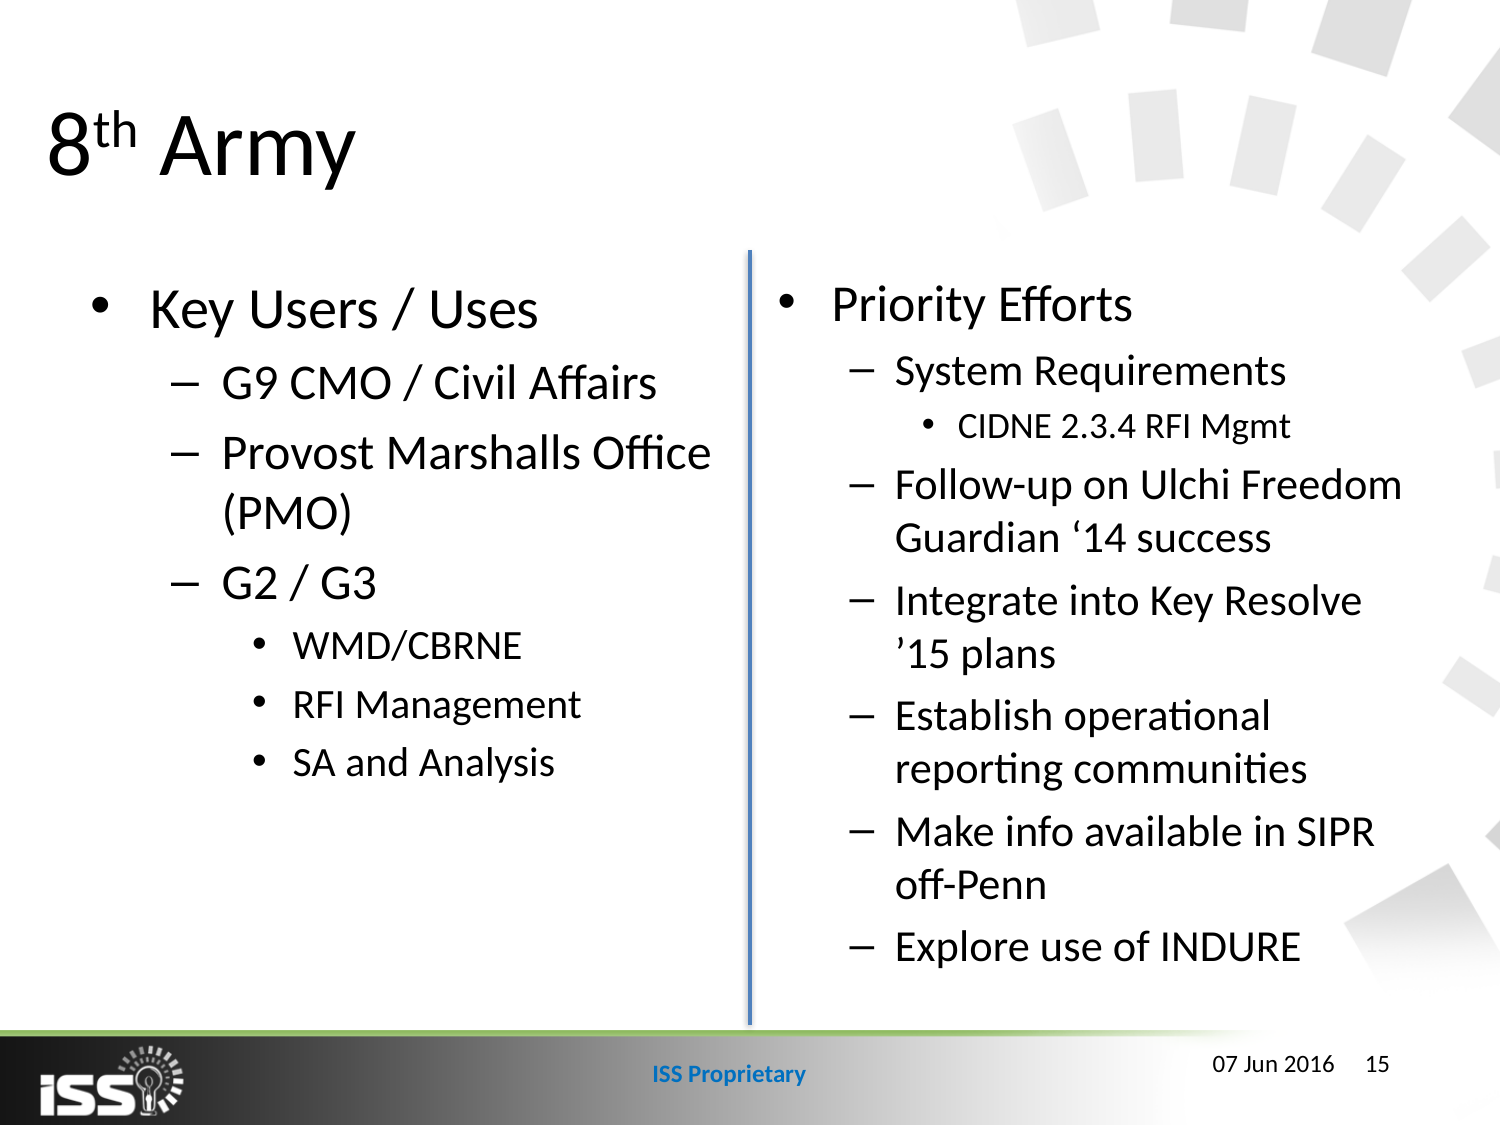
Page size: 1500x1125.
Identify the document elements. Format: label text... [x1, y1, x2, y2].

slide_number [999, 1040, 1350, 1101]
list Key Users / Uses G9 CMO / Civil Affairs Provost Marshalls Office (PMO) G2 / G3 WMD/CBRNE RFI Management SA and Analysis [75, 262, 738, 1005]
list Priority Efforts System Requirements CIDNE 2.3.4 RFI Mgmt Follow-up on Ulchi Freedom Guardian ‘14 success Integrate into Key Resolve ’15 plans Establish operational reporting communities Make info available in SIPR off-Penn Explore use of INDURE [762, 262, 1425, 1005]
title 8th Army [31, 45, 1382, 233]
picture [0, 0, 1500, 1125]
slide_number 15 [1350, 1040, 1425, 1100]
